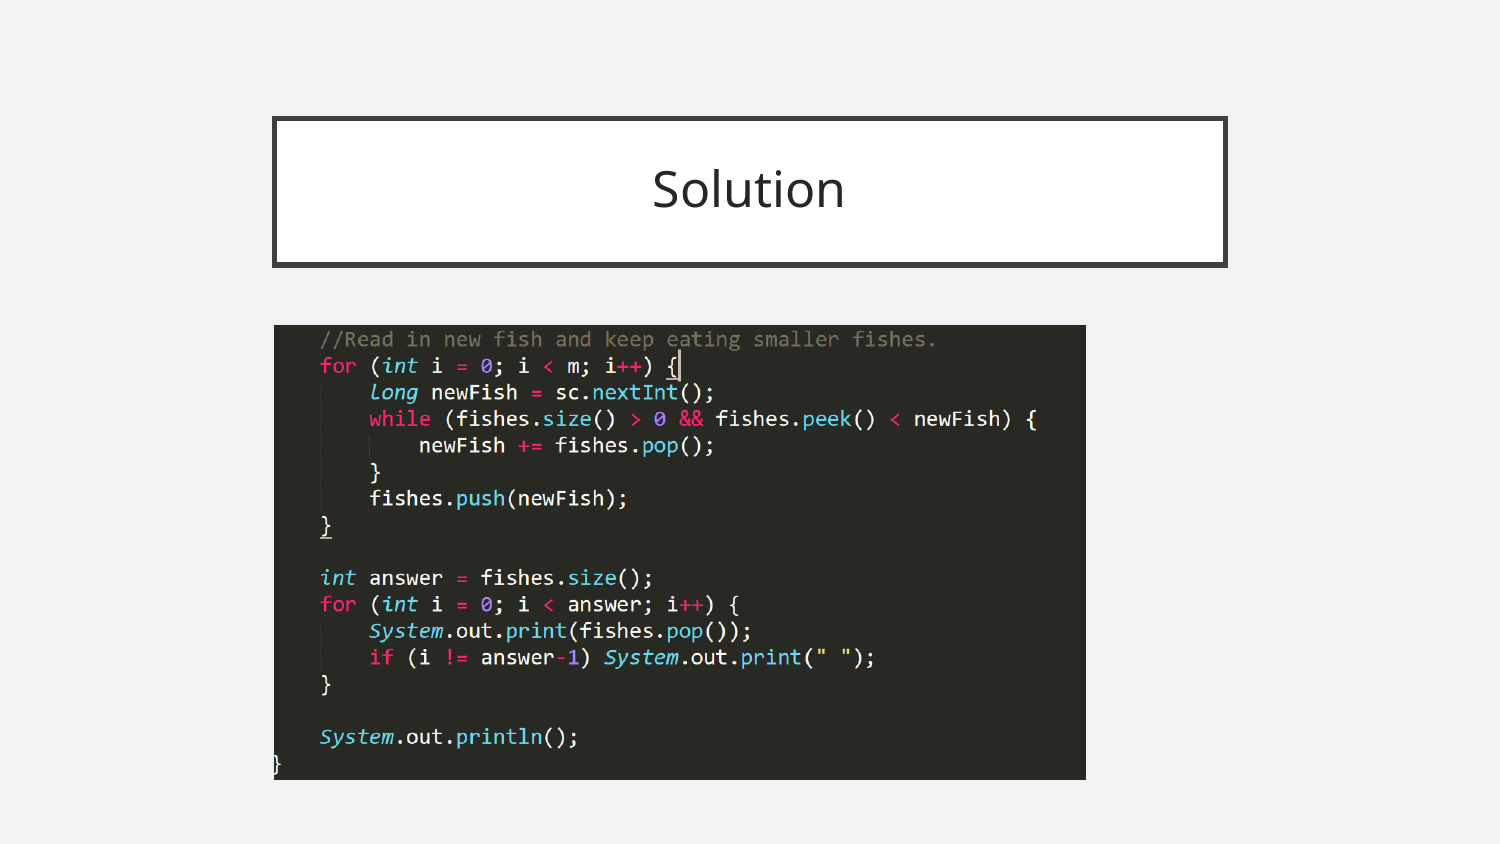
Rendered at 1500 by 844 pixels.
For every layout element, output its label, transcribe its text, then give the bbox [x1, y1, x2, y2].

title Solution [272, 116, 1228, 268]
picture [274, 325, 1086, 781]
